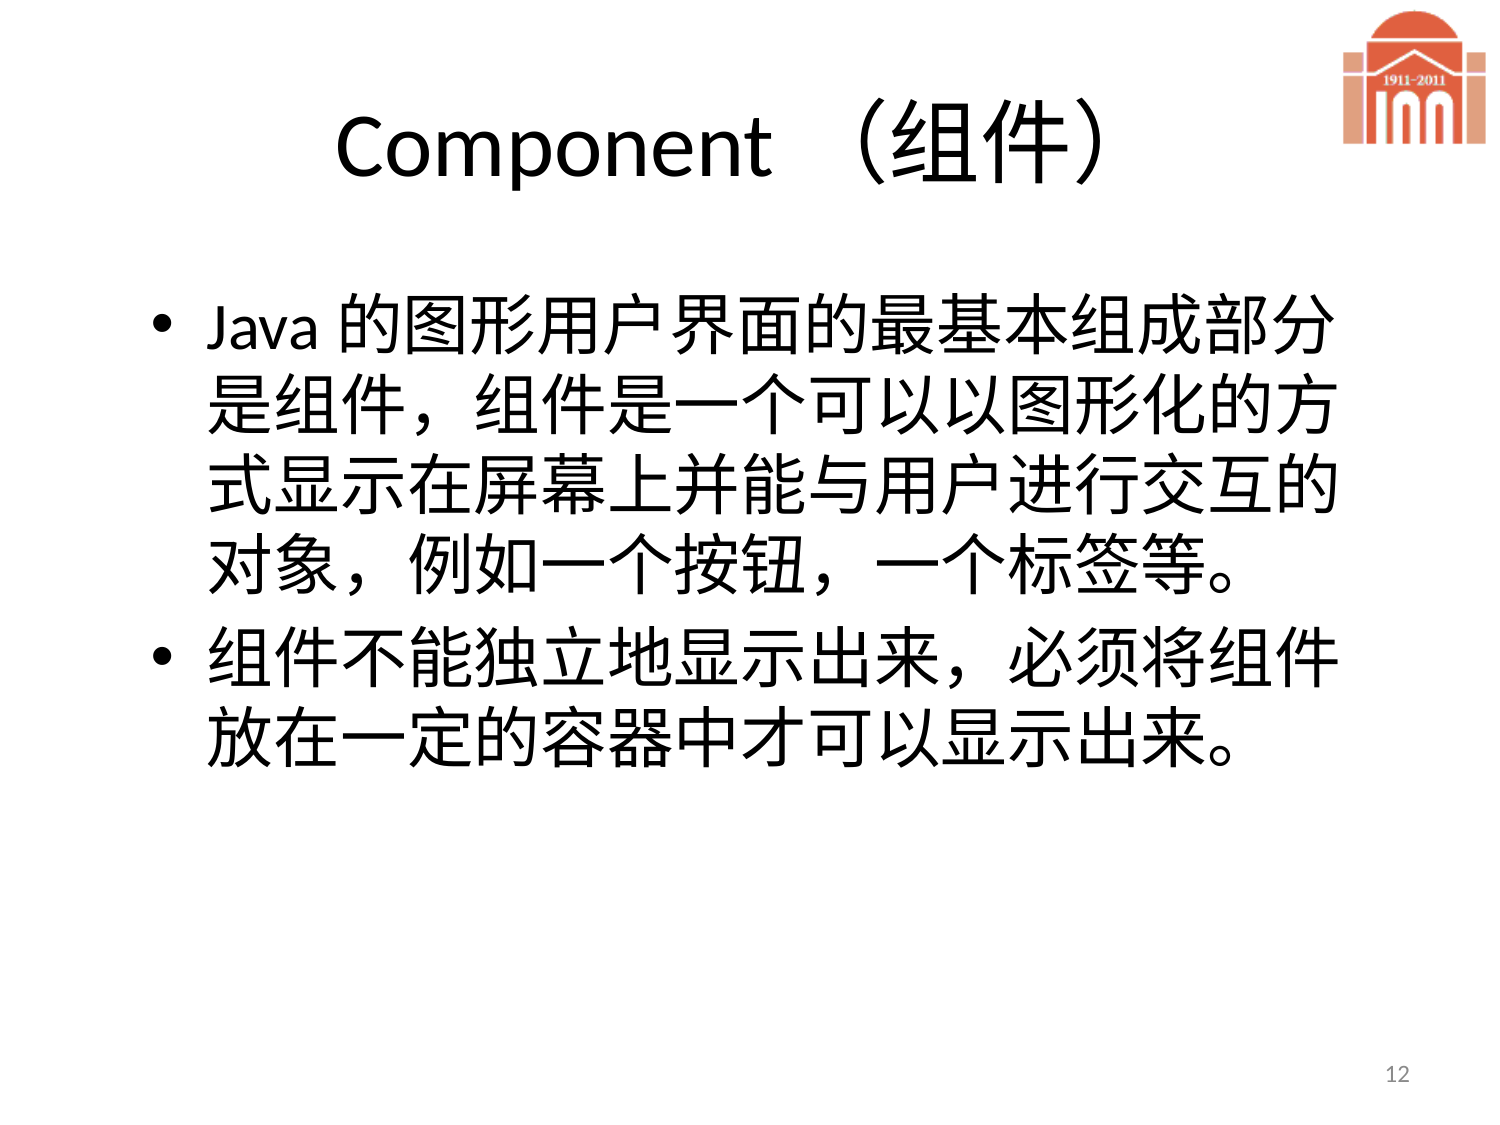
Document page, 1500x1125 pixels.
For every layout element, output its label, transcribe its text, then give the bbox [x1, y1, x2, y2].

list Java的图形用户界面的最基本组成部分是组件，组件是一个可以以图形化的方式显示在屏幕上并能与用户进行交互的对象，例如一个按钮，一个标签等。 组件不能独立地显示出来，必须将组件放在一定的容器中才可以显示出来。 [135, 274, 1365, 1006]
title Component（组件） [112, 78, 1388, 202]
slide_number 12 [1074, 1042, 1425, 1103]
picture [1331, 0, 1500, 163]
